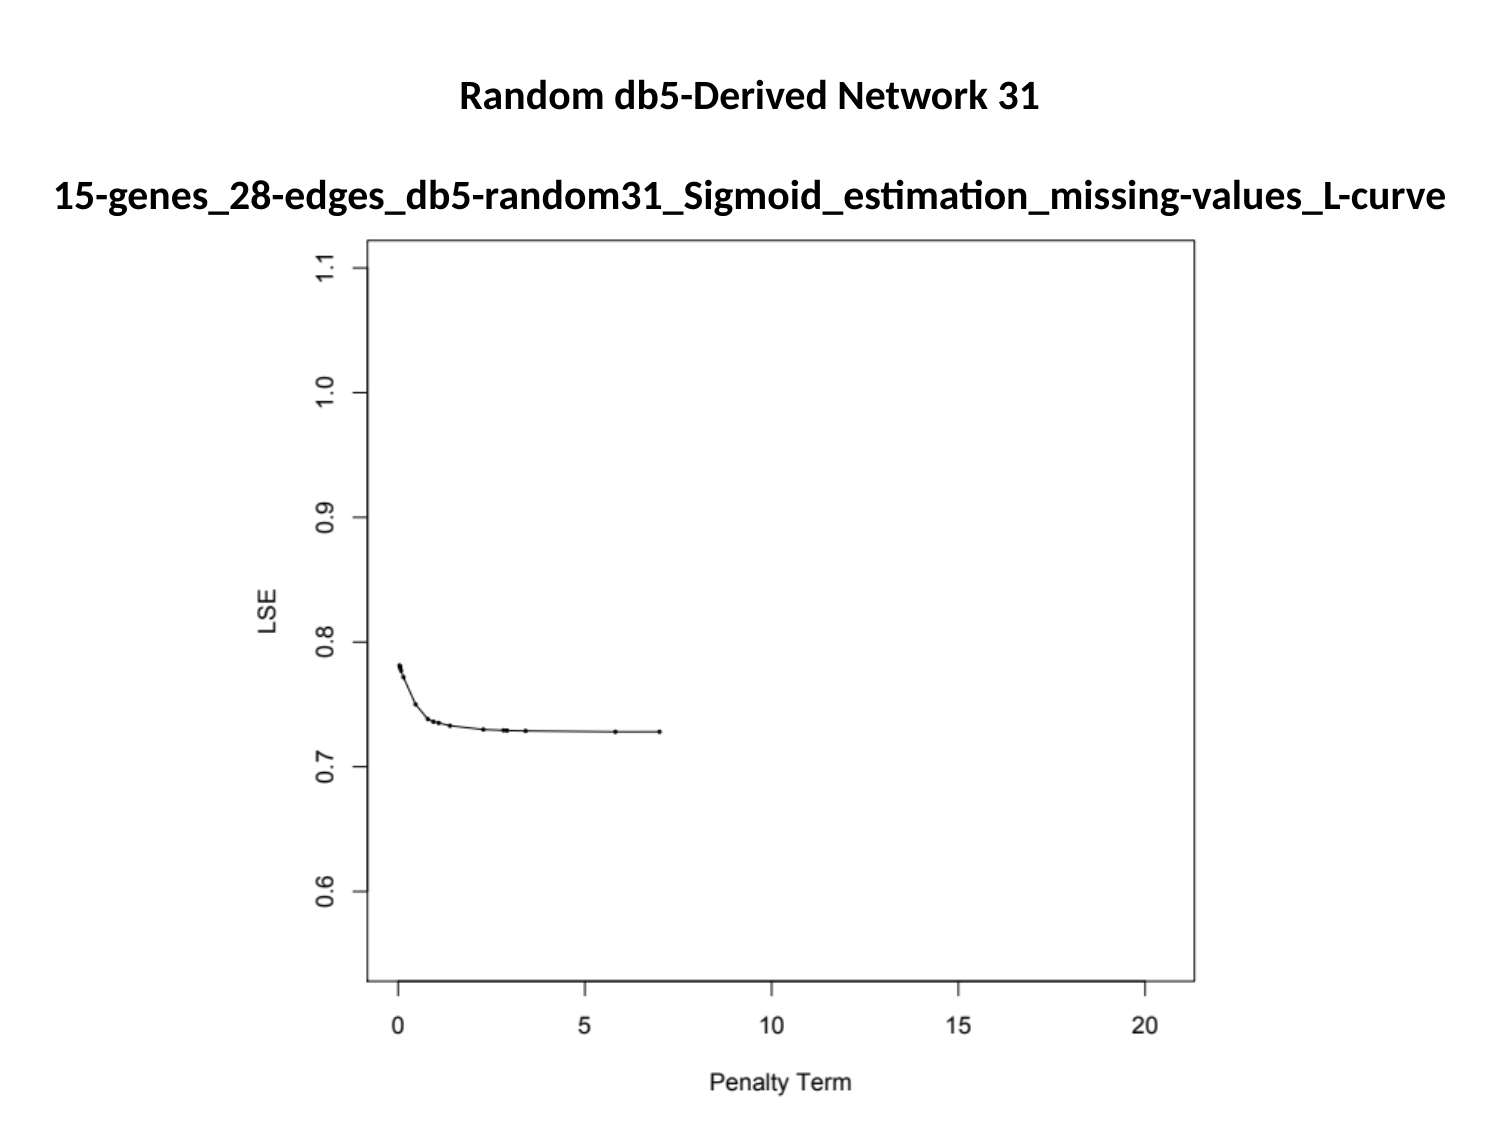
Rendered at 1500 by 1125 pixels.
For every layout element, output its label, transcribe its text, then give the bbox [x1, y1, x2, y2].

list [0, 123, 1500, 1125]
title Random db5-Derived Network 31 15-genes_28-edges_db5-random31_Sigmoid_estimation_missing-values_L-curve [0, 4, 1500, 123]
